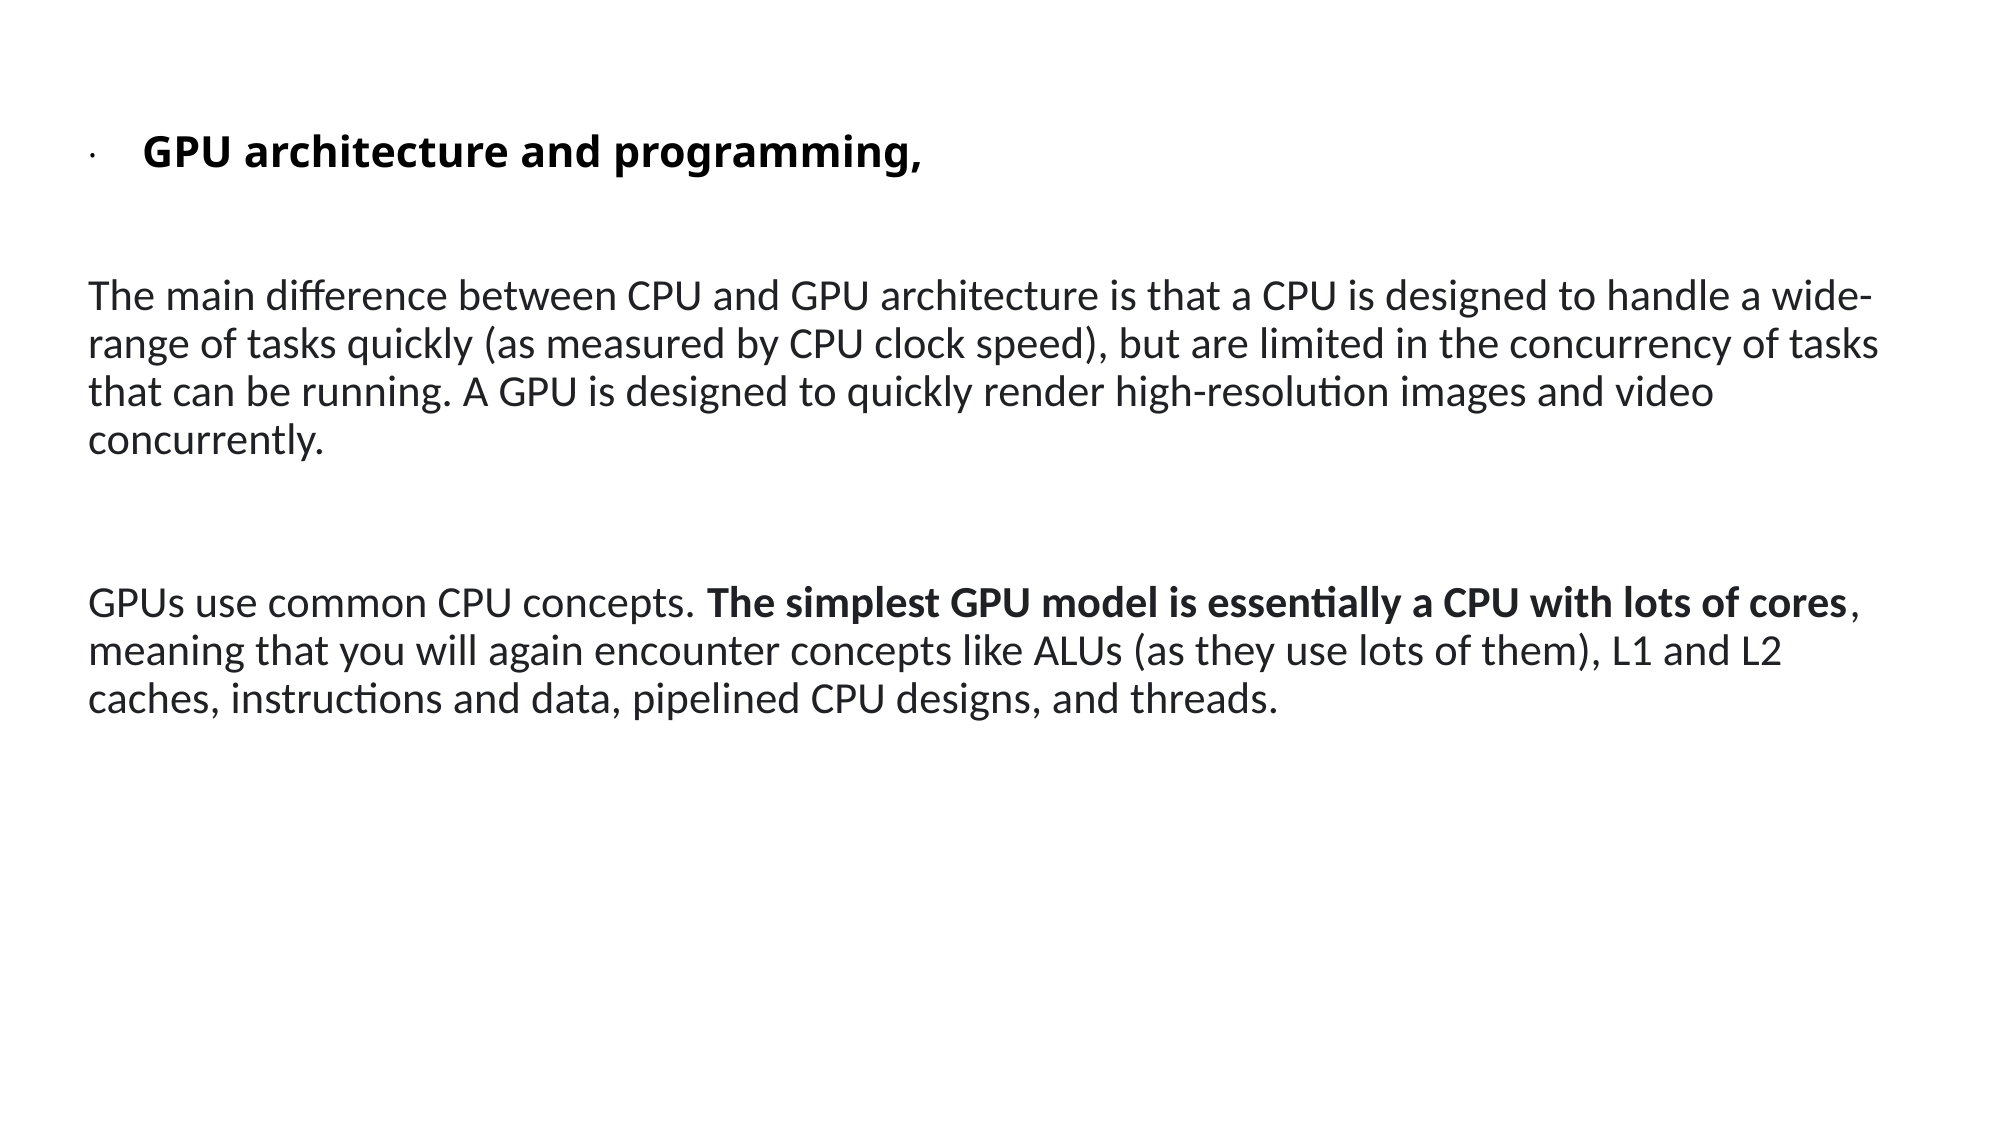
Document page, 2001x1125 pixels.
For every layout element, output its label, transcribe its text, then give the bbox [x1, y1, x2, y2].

list The main difference between CPU and GPU architecture is that a CPU is designed to handle a wide-range of tasks quickly (as measured by CPU clock speed), but are limited in the concurrency of tasks that can be running. A GPU is designed to quickly render high-resolution images and video concurrently. GPUs use common CPU concepts. The simplest GPU model is essentially a CPU with lots of cores, meaning that you will again encounter concepts like ALUs (as they use lots of them), L1 and L2 caches, instructions and data, pipelined CPU designs, and threads. [68, 252, 1932, 1000]
title · GPU architecture and programming, [68, 97, 1932, 223]
